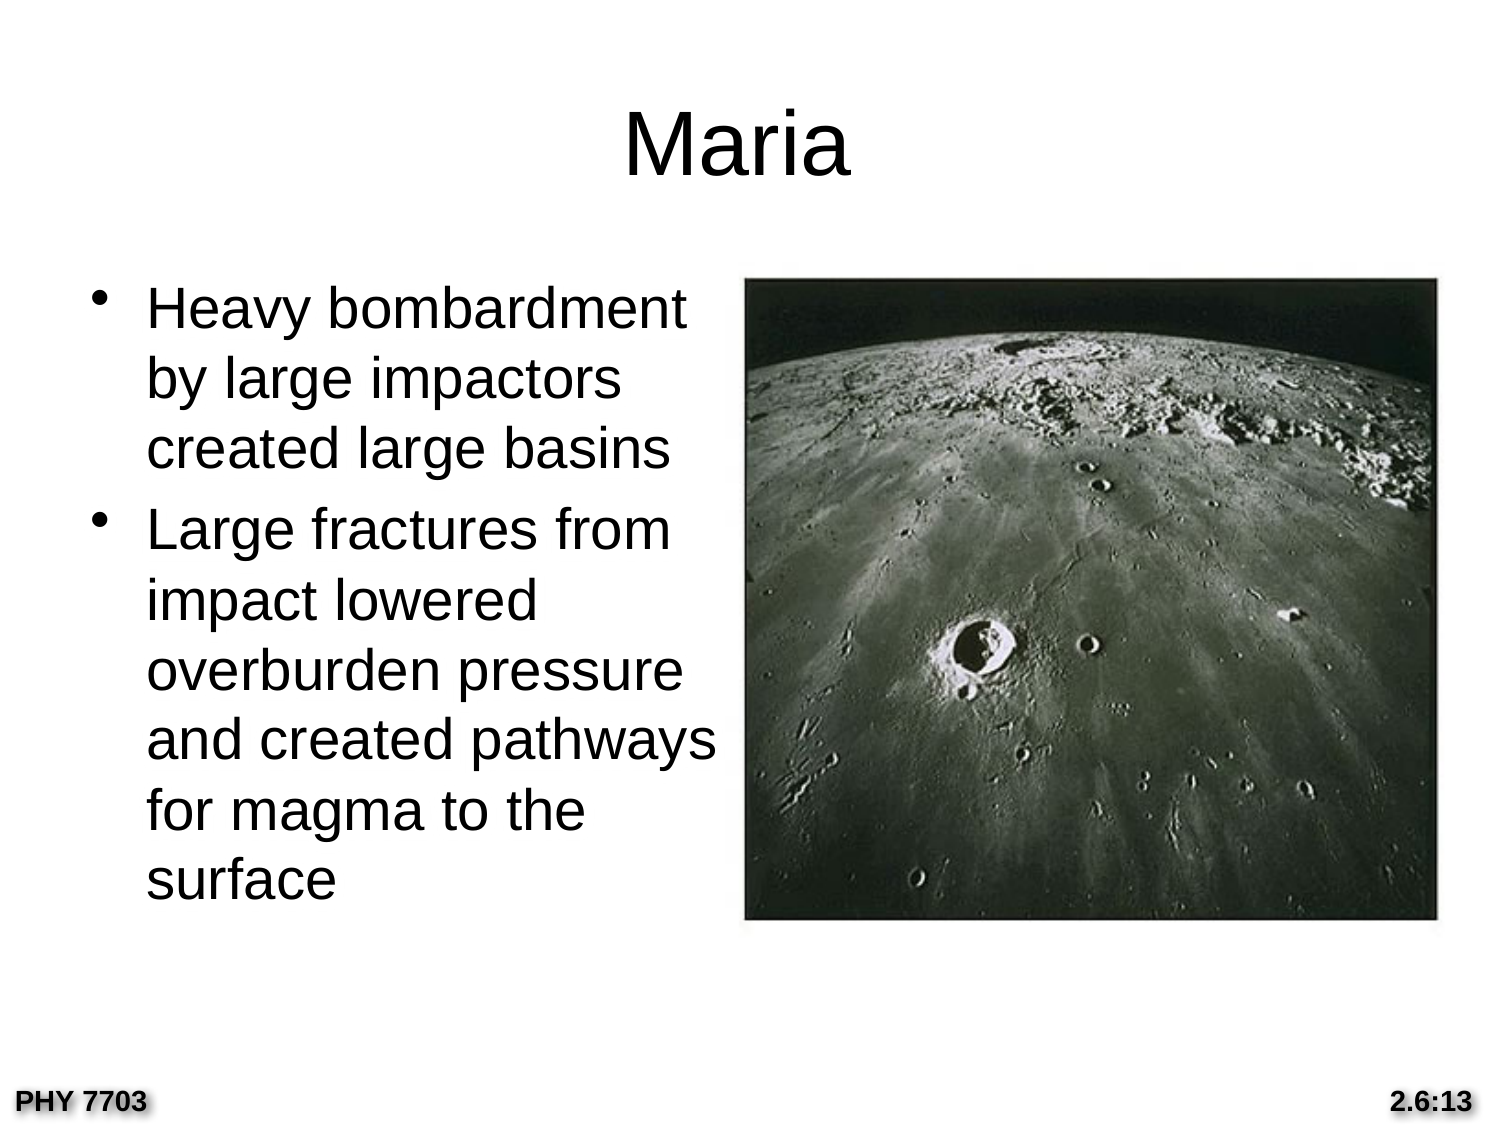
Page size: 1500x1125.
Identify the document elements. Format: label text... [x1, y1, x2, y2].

picture [724, 262, 1459, 939]
list Heavy bombardment by large impactors created large basins Large fractures from impact lowered overburden pressure and created pathways for magma to the surface [74, 262, 738, 1006]
title Maria [74, 44, 1426, 233]
